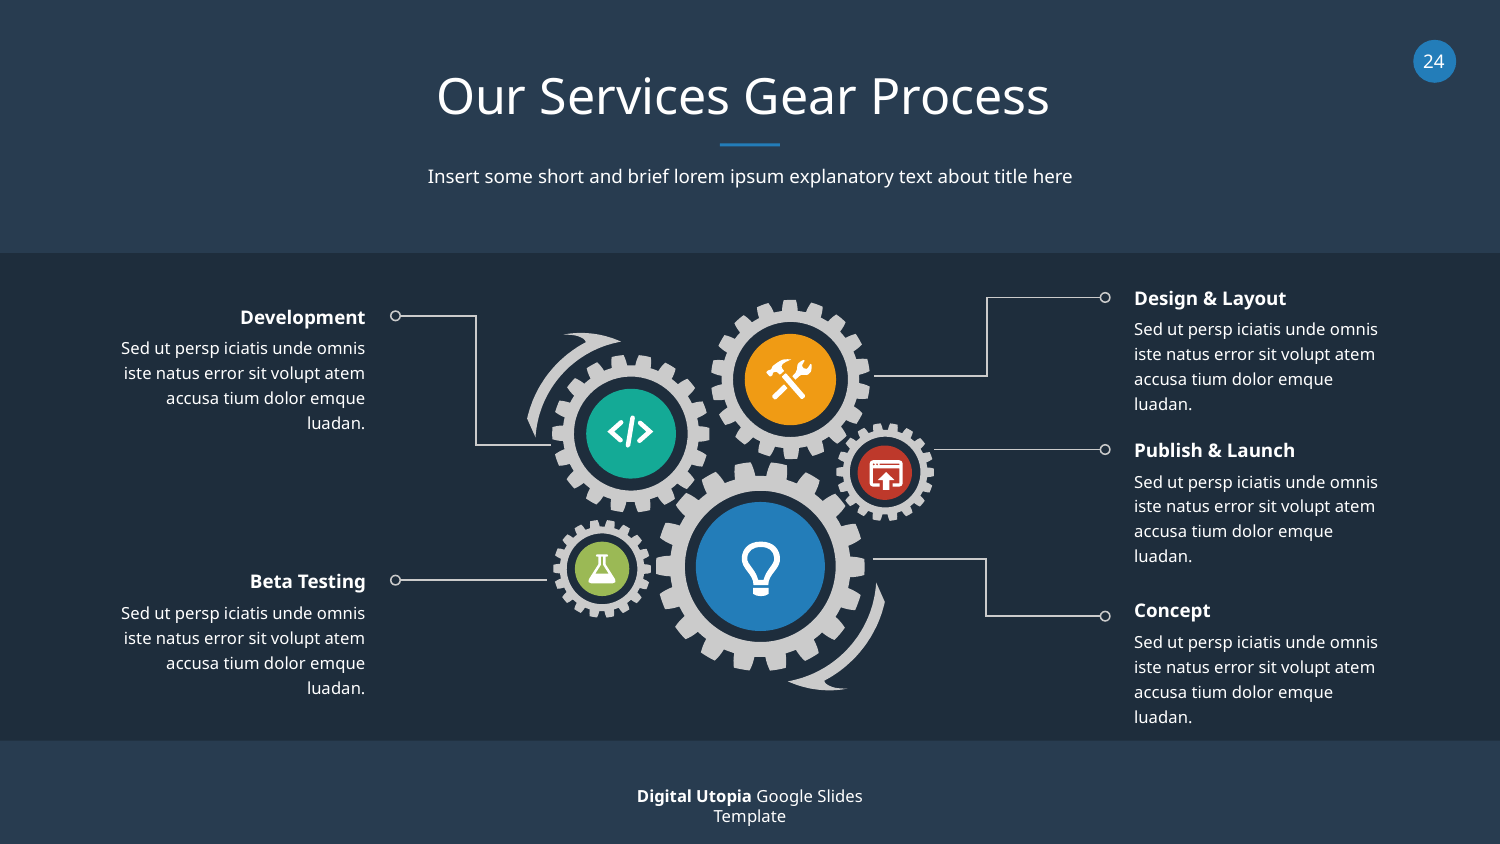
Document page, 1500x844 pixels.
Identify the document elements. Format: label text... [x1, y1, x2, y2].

text_box Sed ut persp iciatis unde omnis iste natus error sit volupt atem accusa tium dolor emque luadan. [1134, 466, 1388, 543]
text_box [933, 444, 1111, 455]
list Insert some short and brief lorem ipsum explanatory text about title here [112, 164, 1388, 190]
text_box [526, 299, 935, 691]
text_box Beta Testing [112, 570, 366, 593]
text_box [873, 292, 1111, 377]
list Our Services Gear Process [112, 64, 1388, 131]
text_box Design & Layout [1134, 286, 1388, 310]
text_box [0, 253, 1500, 741]
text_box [390, 575, 548, 586]
text_box Development [112, 305, 366, 329]
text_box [390, 310, 551, 445]
text_box Sed ut persp iciatis unde omnis iste natus error sit volupt atem accusa tium dolor emque luadan. [1134, 626, 1388, 703]
text_box Sed ut persp iciatis unde omnis iste natus error sit volupt atem accusa tium dolor emque luadan. [112, 333, 366, 409]
text_box Concept [1134, 599, 1388, 622]
text_box Sed ut persp iciatis unde omnis iste natus error sit volupt atem accusa tium dolor emque luadan. [112, 597, 366, 674]
text_box Sed ut persp iciatis unde omnis iste natus error sit volupt atem accusa tium dolor emque luadan. [1134, 314, 1388, 390]
text_box Publish & Launch [1134, 438, 1388, 462]
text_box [872, 558, 1111, 622]
